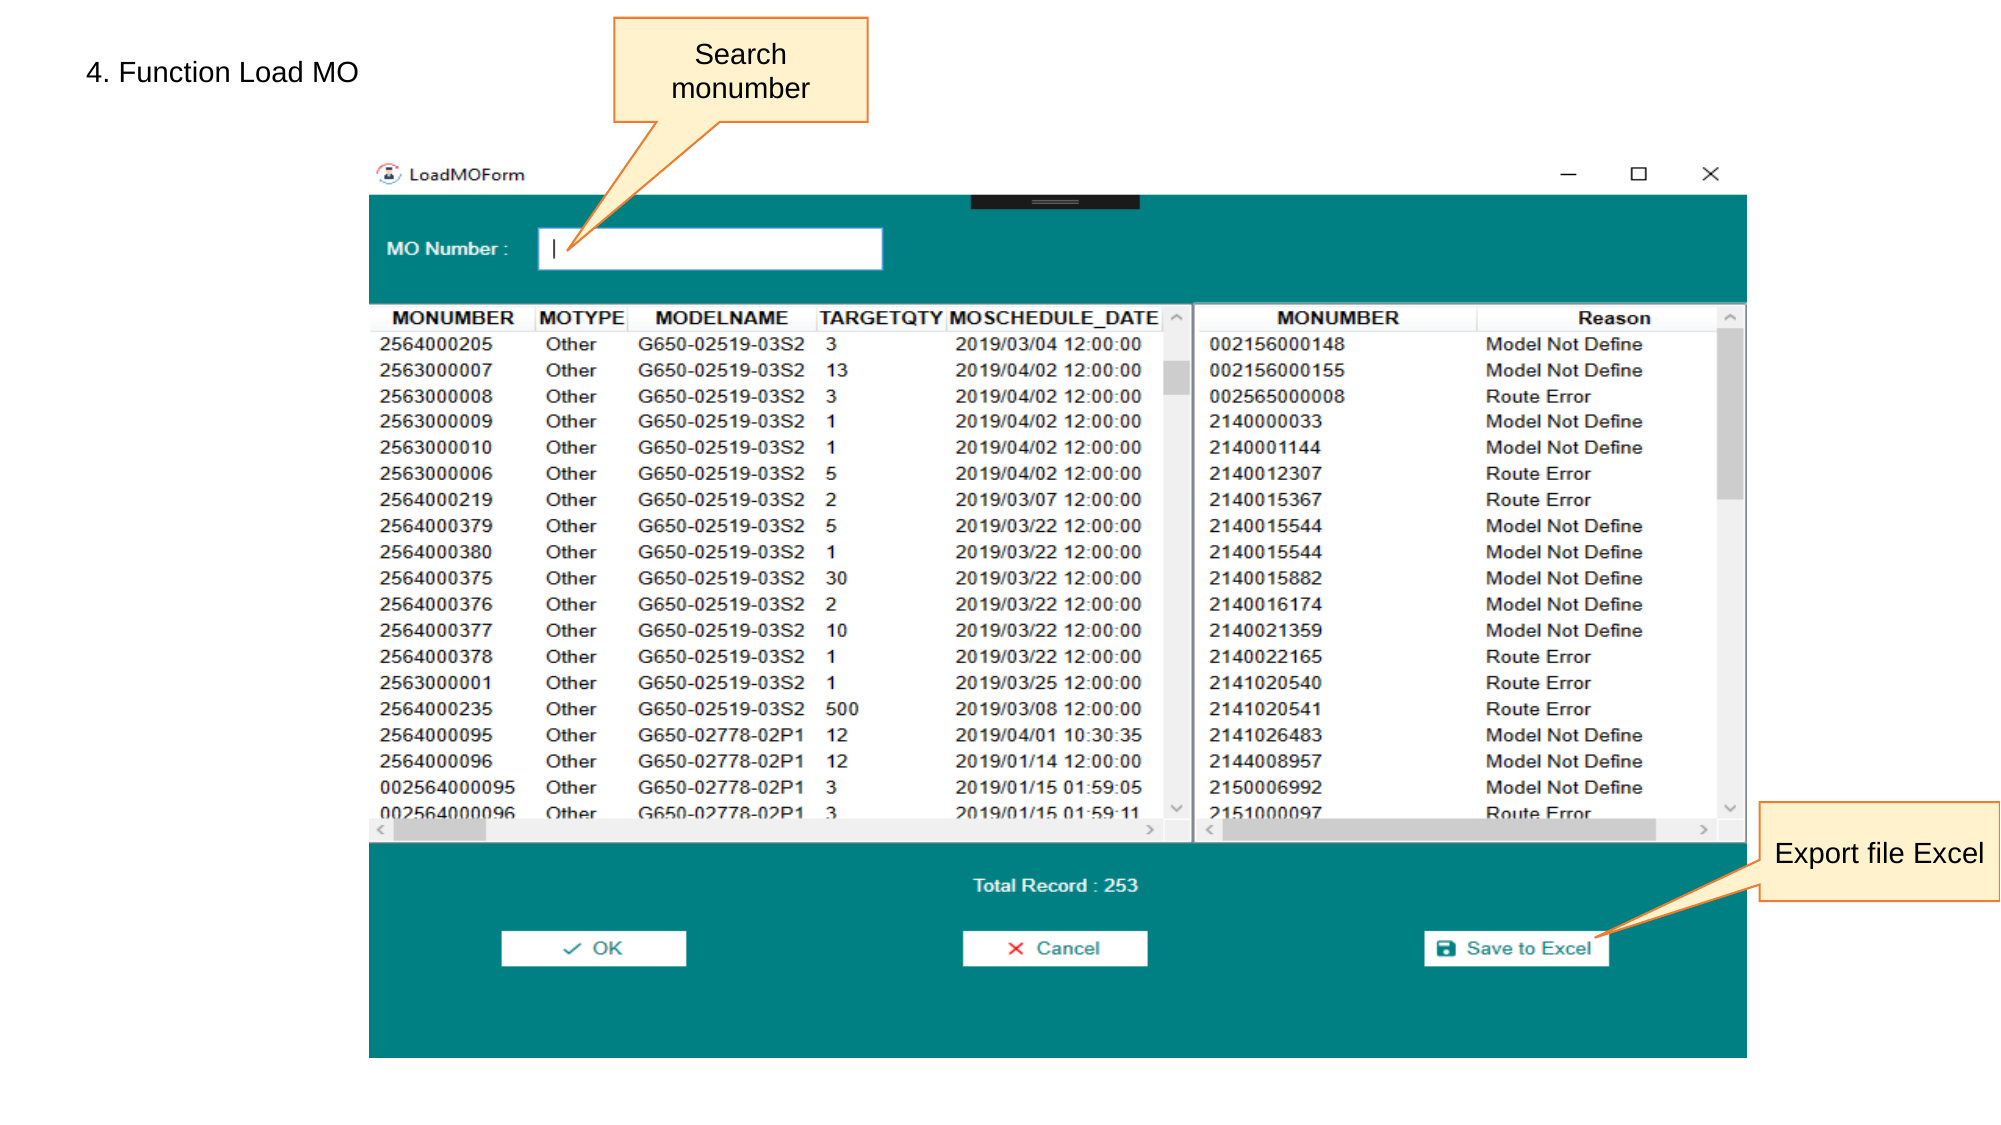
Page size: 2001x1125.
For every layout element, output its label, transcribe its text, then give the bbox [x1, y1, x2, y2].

text_box Export file Excel [1746, 801, 2000, 903]
text_box 4. Function Load MO [71, 45, 375, 96]
picture [369, 157, 1747, 1058]
text_box Search monumber [613, 16, 869, 157]
